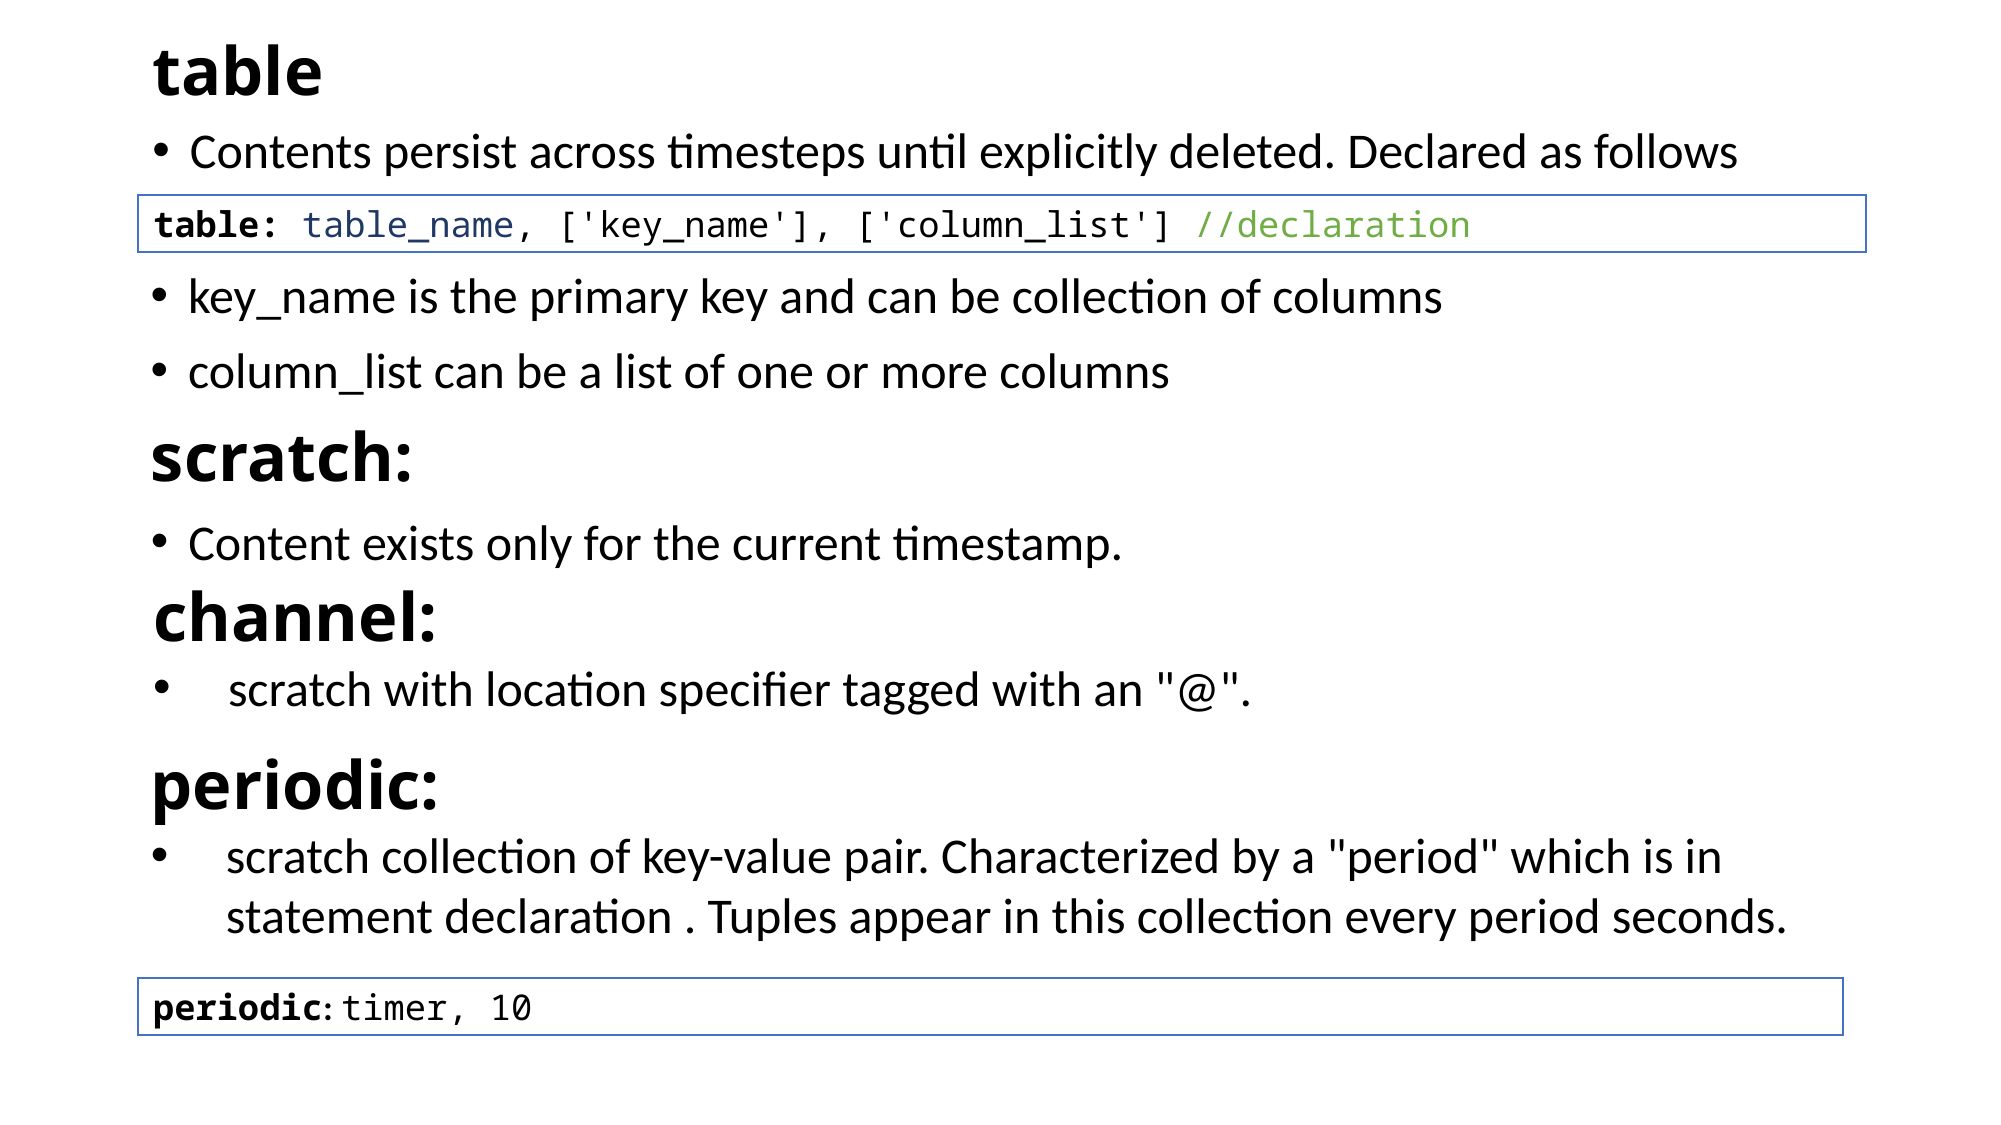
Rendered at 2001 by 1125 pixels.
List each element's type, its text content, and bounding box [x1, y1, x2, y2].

text_box key_name is the primary key and can be collection of columns column_list can be a list of one or more columns [135, 263, 1831, 407]
title table [137, 31, 377, 117]
text_box periodic: timer, 10 [137, 977, 1844, 1036]
text_box periodic: scratch collection of key-value pair. Characterized by a "period" which is in statement declaration . Tuples appear in this collection every period seconds. [135, 744, 1834, 952]
text_box table: table_name, ['key_name'], ['column_list'] //declaration [137, 194, 1867, 253]
list Contents persist across timesteps until explicitly deleted. Declared as follows [137, 117, 1863, 194]
text_box scratch: Content exists only for the current timestamp. [135, 416, 1865, 579]
text_box channel: scratch with location specifier tagged with an "@". [138, 576, 1841, 724]
